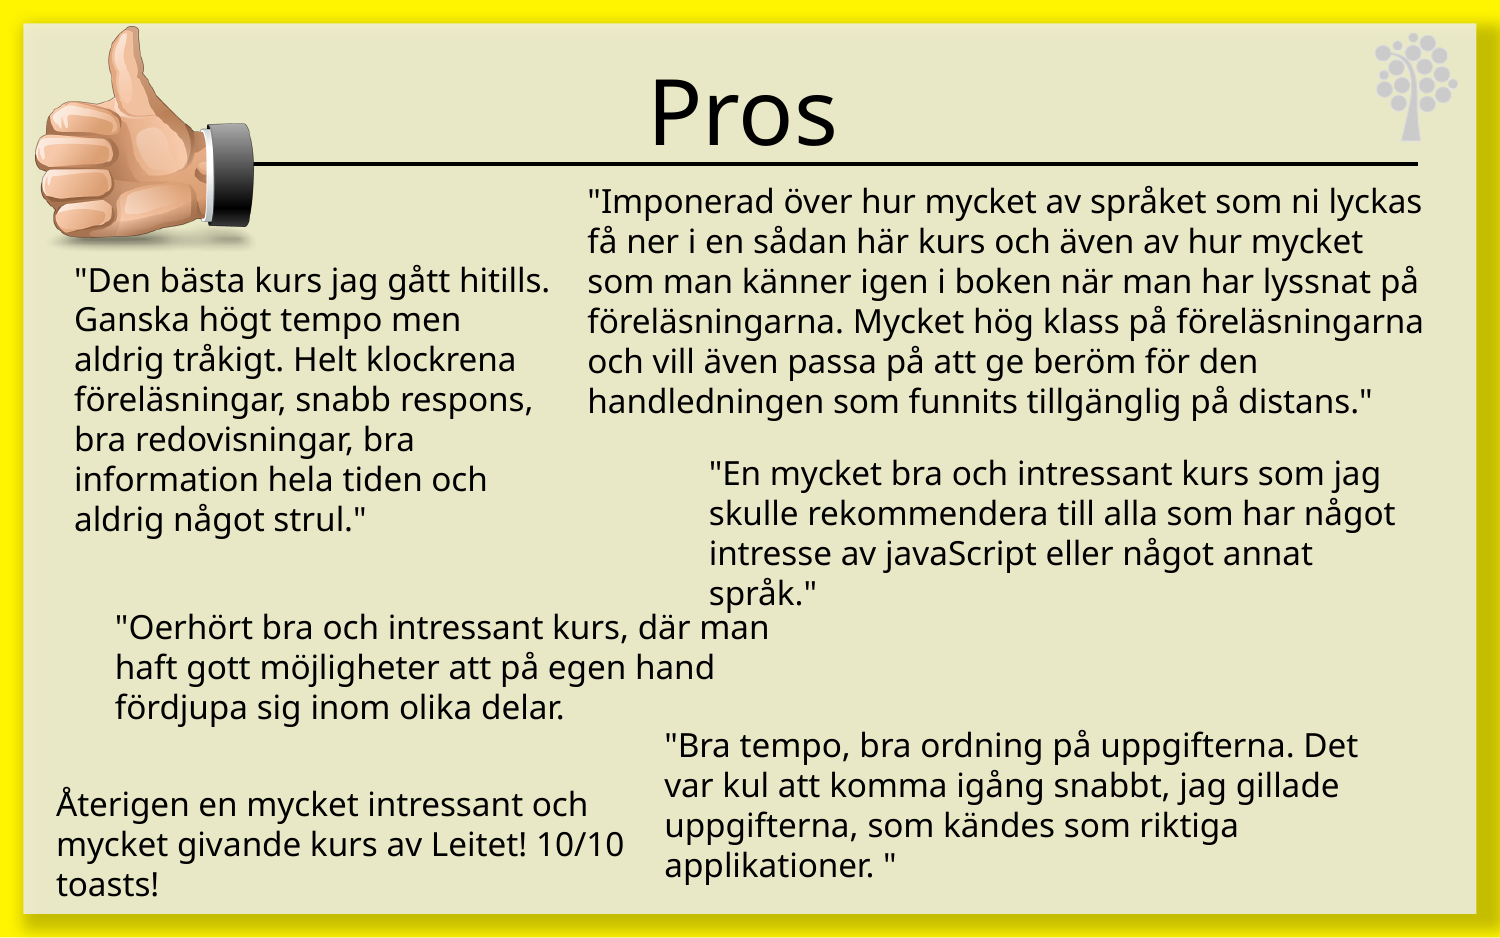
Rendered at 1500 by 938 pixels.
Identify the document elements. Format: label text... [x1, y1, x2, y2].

text_box "En mycket bra och intressant kurs som jag skulle rekommendera till alla som har något intresse av javaScript eller något annat språk." [693, 445, 1444, 620]
text_box "Imponerad över hur mycket av språket som ni lyckas få ner i en sådan här kurs och även av hur mycket som man känner igen i boken när man har lyssnat på föreläsningarna. Mycket hög klass på föreläsningarna och vill även passa på att ge beröm för den handledningen som funnits tillgänglig på distans." [572, 173, 1444, 428]
text_box Återigen en mycket intressant och mycket givande kurs av Leitet! 10/10 toasts! [41, 775, 650, 911]
picture [31, 26, 257, 252]
title Pros [261, 46, 1381, 174]
text_box "Bra tempo, bra ordning på uppgifterna. Det var kul att komma igång snabbt, jag gillade uppgifterna, som kändes som riktiga applikationer. " [649, 717, 1400, 892]
text_box "Oerhört bra och intressant kurs, där man haft gott möjligheter att på egen hand fördjupa sig inom olika delar. [100, 598, 851, 734]
text_box "Den bästa kurs jag gått hitills. Ganska högt tempo men aldrig tråkigt. Helt klockrena föreläsningar, snabb respons, bra redovisningar, bra information hela tiden och aldrig något strul." [59, 251, 573, 546]
